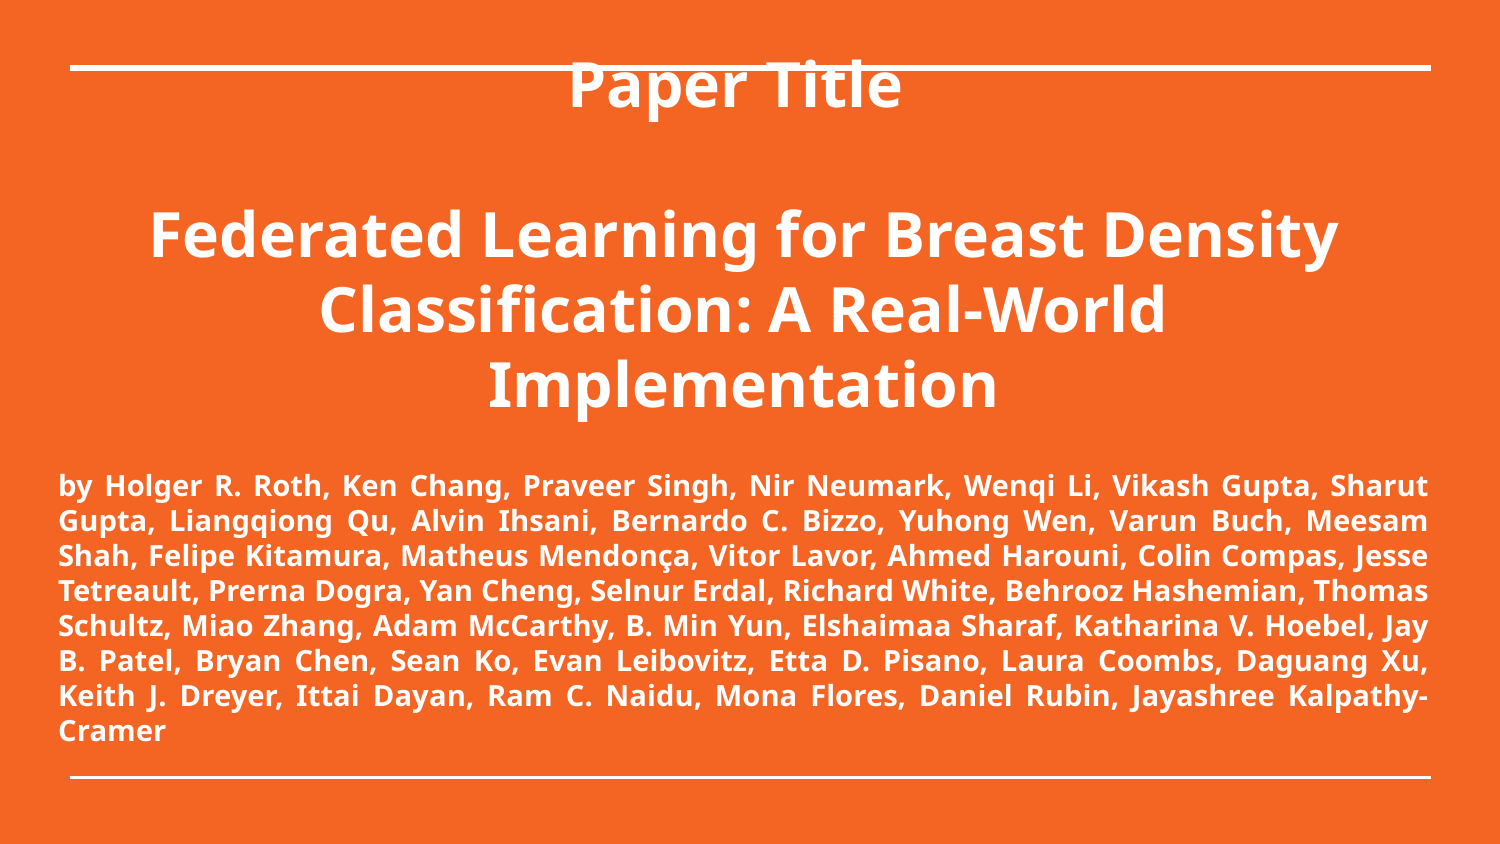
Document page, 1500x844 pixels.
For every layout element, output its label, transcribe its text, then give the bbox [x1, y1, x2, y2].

title Paper Title Federated Learning for Breast Density Classification: A Real-World Implementation by Holger R. Roth, Ken Chang, Praveer Singh, Nir Neumark, Wenqi Li, Vikash Gupta, Sharut Gupta, Liangqiong Qu, Alvin Ihsani, Bernardo C. Bizzo, Yuhong Wen, Varun Buch, Meesam Shah, Felipe Kitamura, Matheus Mendonça, Vitor Lavor, Ahmed Harouni, Colin Compas, Jesse Tetreault, Prerna Dogra, Yan Cheng, Selnur Erdal, Richard White, Behrooz Hashemian, Thomas Schultz, Miao Zhang, Adam McCarthy, B. Min Yun, Elshaimaa Sharaf, Katharina V. Hoebel, Jay B. Patel, Bryan Chen, Sean Ko, Evan Leibovitz, Etta D. Pisano, Laura Coombs, Daguang Xu, Keith J. Dreyer, Ittai Dayan, Ram C. Naidu, Mona Flores, Daniel Rubin, Jayashree Kalpathy-Cramer [43, 252, 1446, 506]
